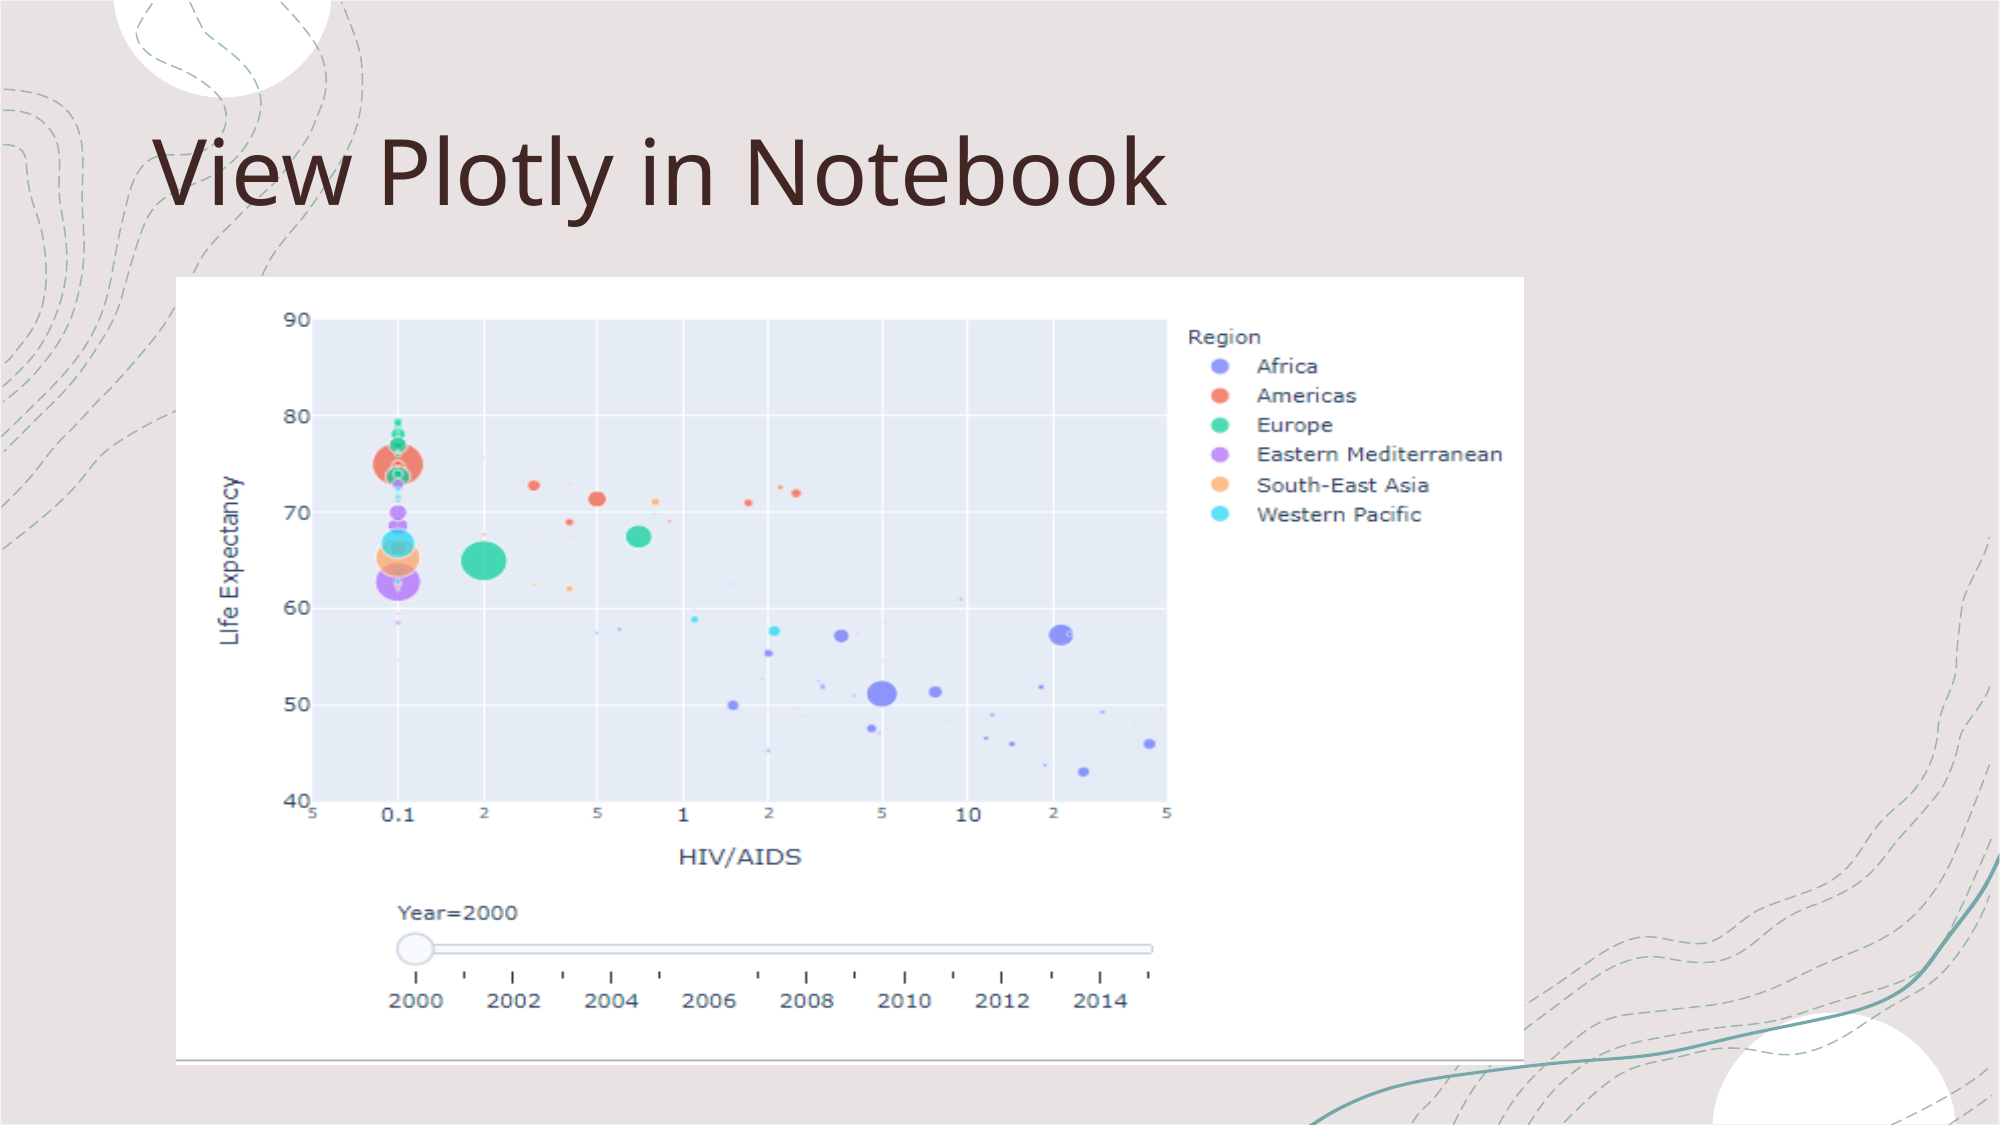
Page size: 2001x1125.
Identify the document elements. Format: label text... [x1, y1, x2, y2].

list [176, 277, 1524, 1066]
title View Plotly in Notebook [137, 59, 1863, 278]
